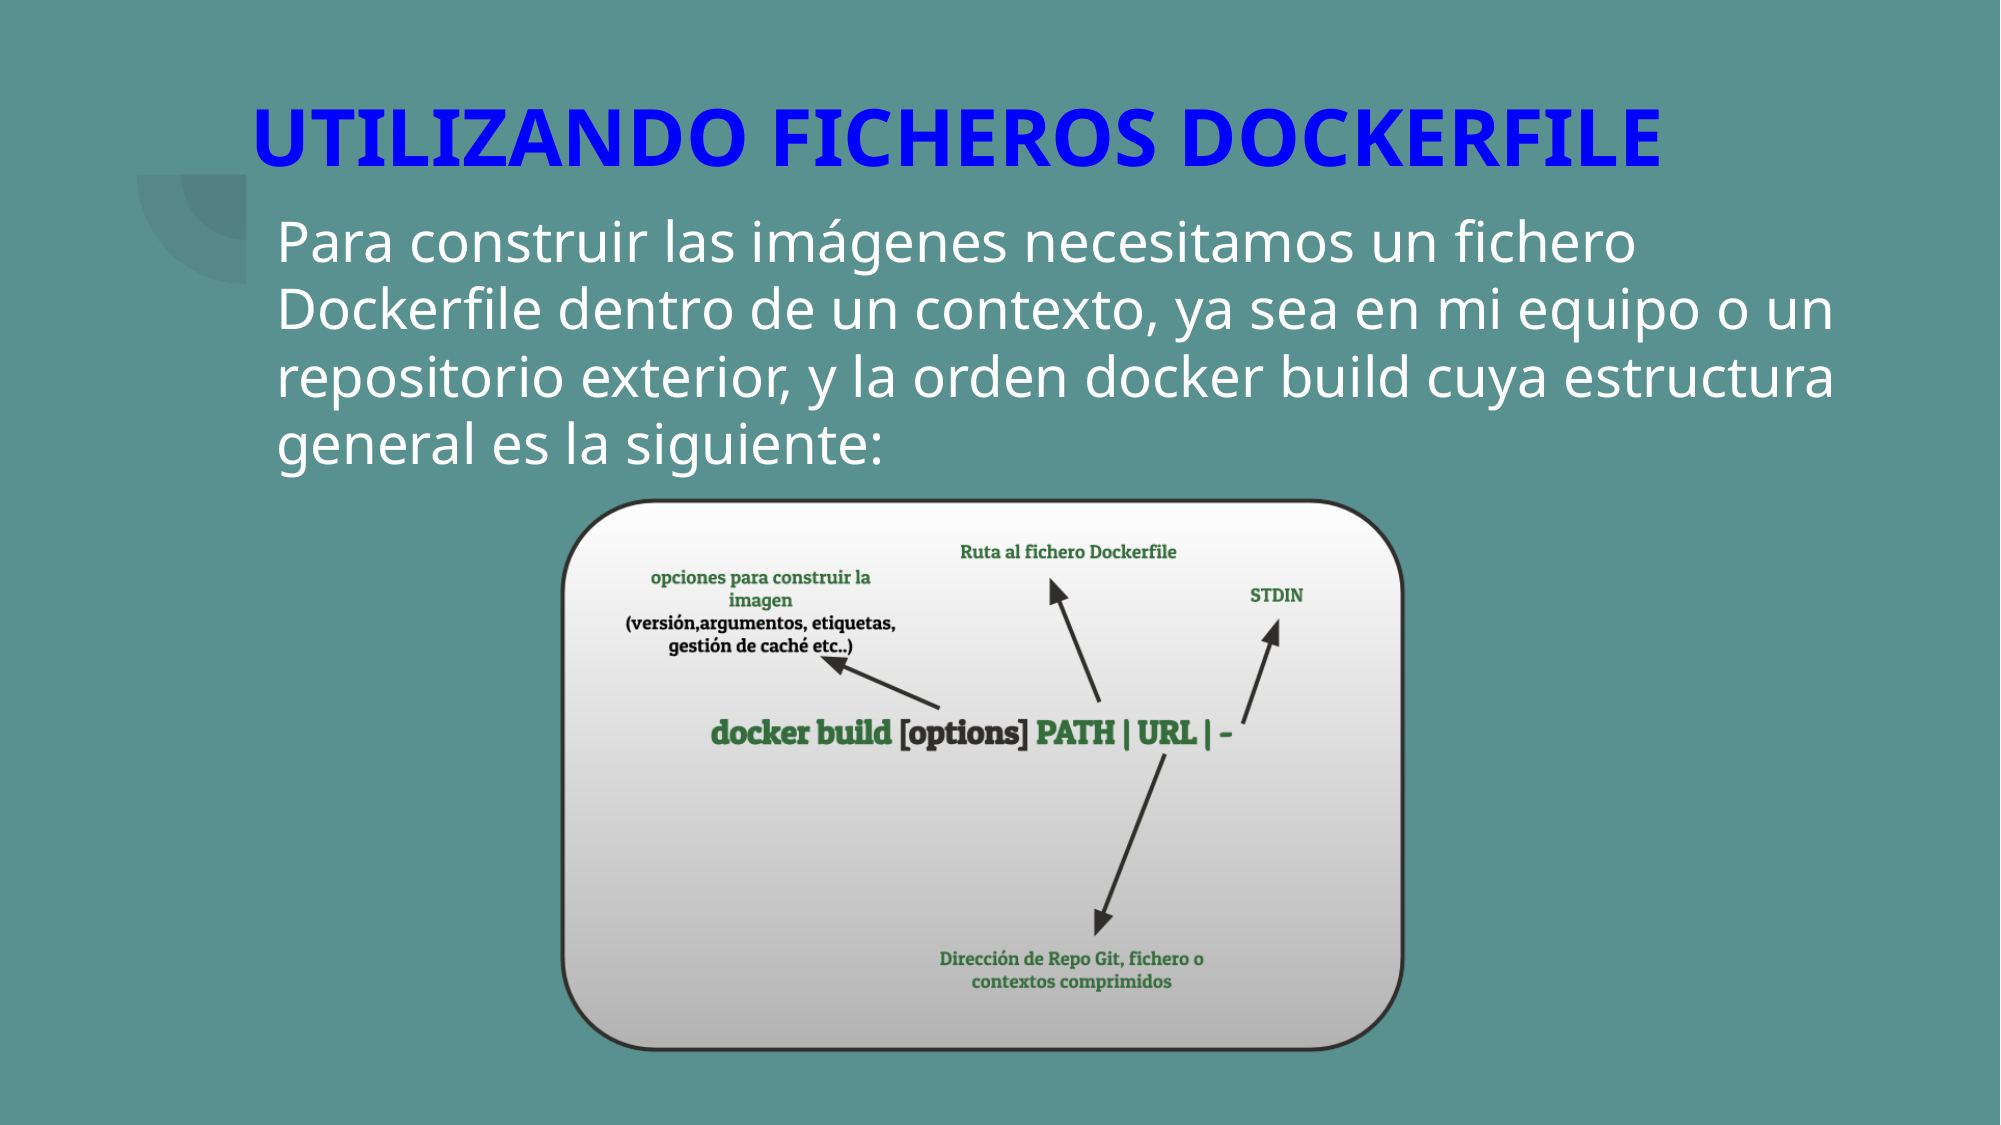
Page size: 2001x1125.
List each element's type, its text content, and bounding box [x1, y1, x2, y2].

text_box Para construir las imágenes necesitamos un fichero Dockerfile dentro de un contexto, ya sea en mi equipo o un repositorio exterior, y la orden docker build cuya estructura general es la siguiente: [260, 191, 1859, 492]
picture [555, 494, 1424, 1076]
title UTILIZANDO FICHEROS DOCKERFILE [230, 67, 1946, 286]
